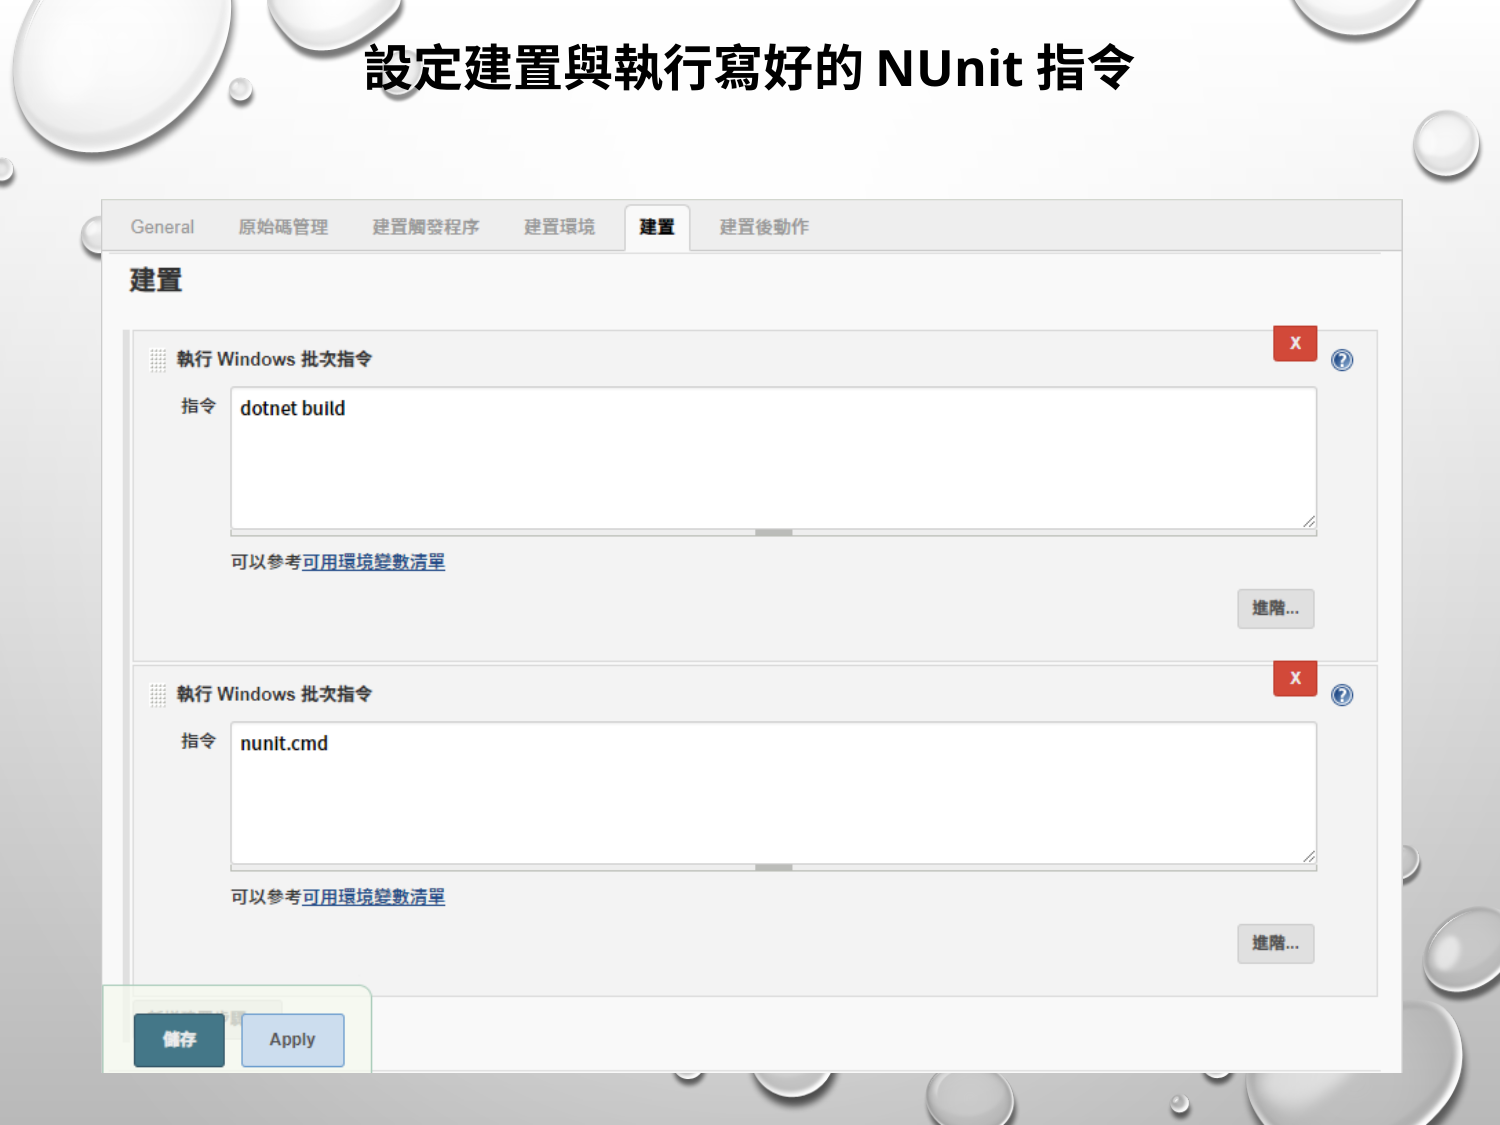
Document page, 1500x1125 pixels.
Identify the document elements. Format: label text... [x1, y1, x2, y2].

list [101, 199, 1404, 1074]
title 設定建置與執行寫好的NUnit指令 [112, 26, 1388, 115]
picture [0, 0, 1500, 1125]
